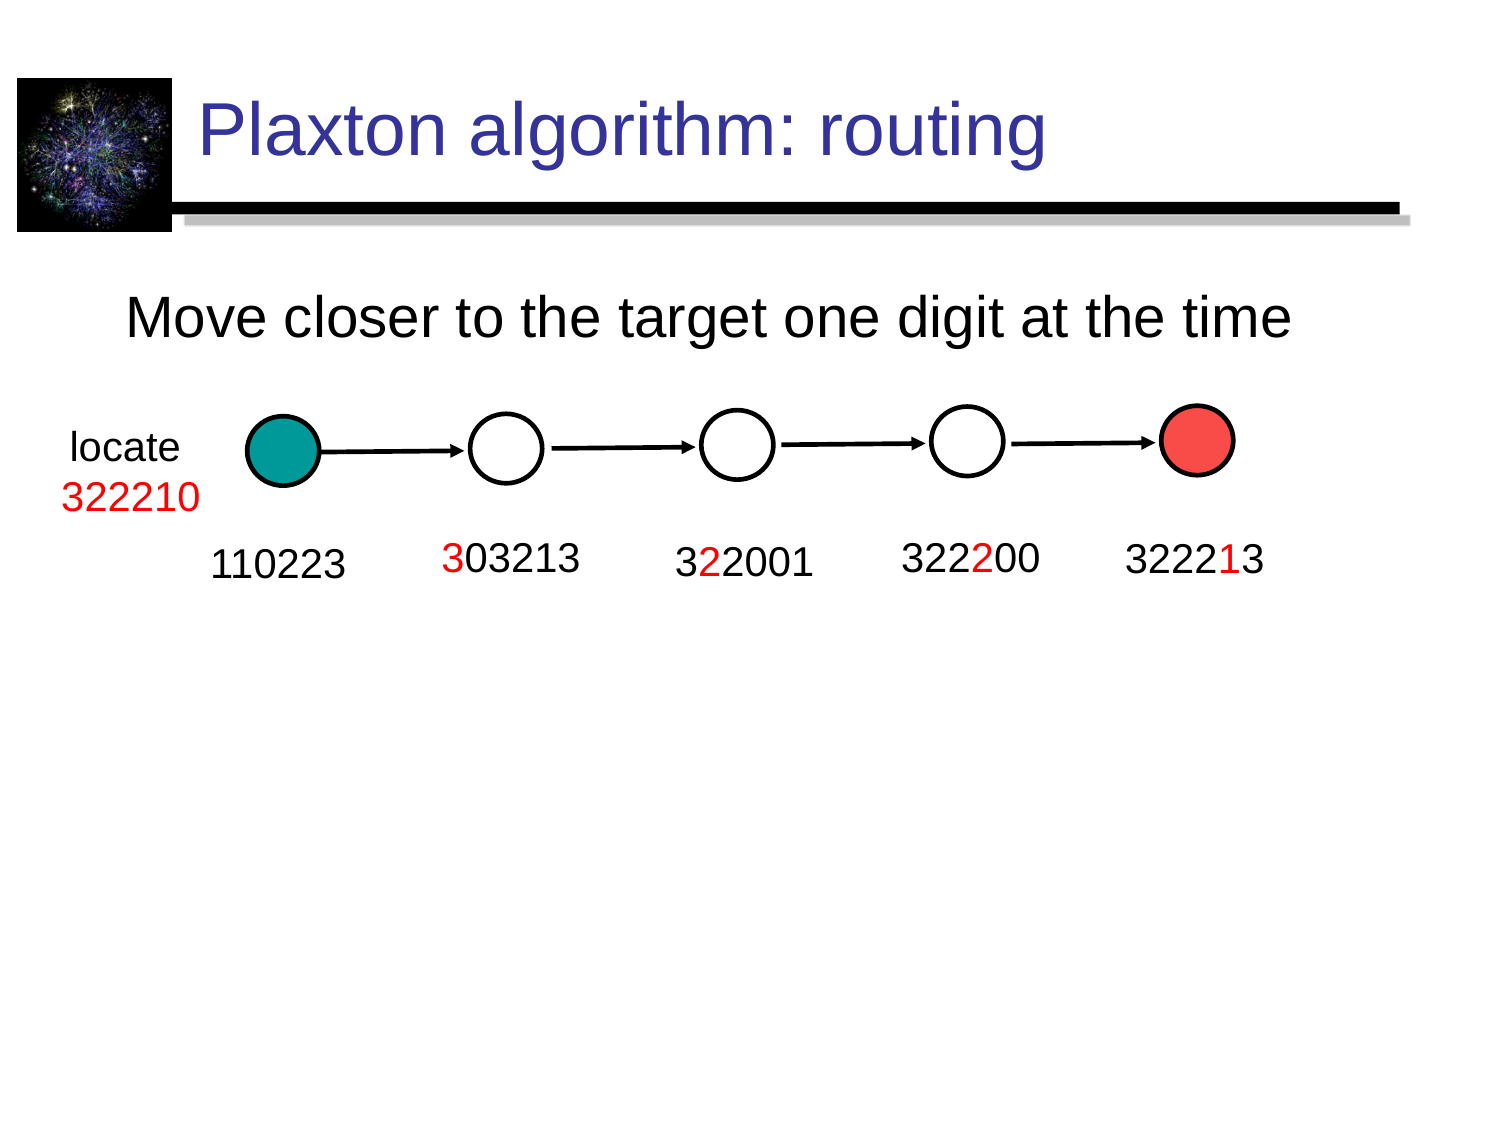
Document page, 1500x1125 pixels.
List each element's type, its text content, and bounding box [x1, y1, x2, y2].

picture [17, 78, 172, 232]
text_box [247, 416, 320, 486]
text_box [551, 441, 696, 454]
text_box 322200 [878, 523, 1063, 589]
text_box 110223 [174, 529, 382, 594]
title Plaxton algorithm: routing [182, 54, 1448, 198]
text_box [1011, 436, 1156, 449]
text_box Move closer to the target one digit at the time [110, 271, 1310, 357]
text_box [320, 444, 465, 458]
text_box 322001 [658, 527, 831, 593]
text_box [931, 406, 1004, 477]
text_box [701, 410, 774, 480]
text_box [470, 413, 543, 484]
text_box locate 322210 [28, 412, 234, 527]
text_box 322213 [1103, 524, 1286, 589]
text_box [781, 437, 926, 450]
text_box [1161, 405, 1234, 476]
text_box 303213 [407, 523, 615, 589]
